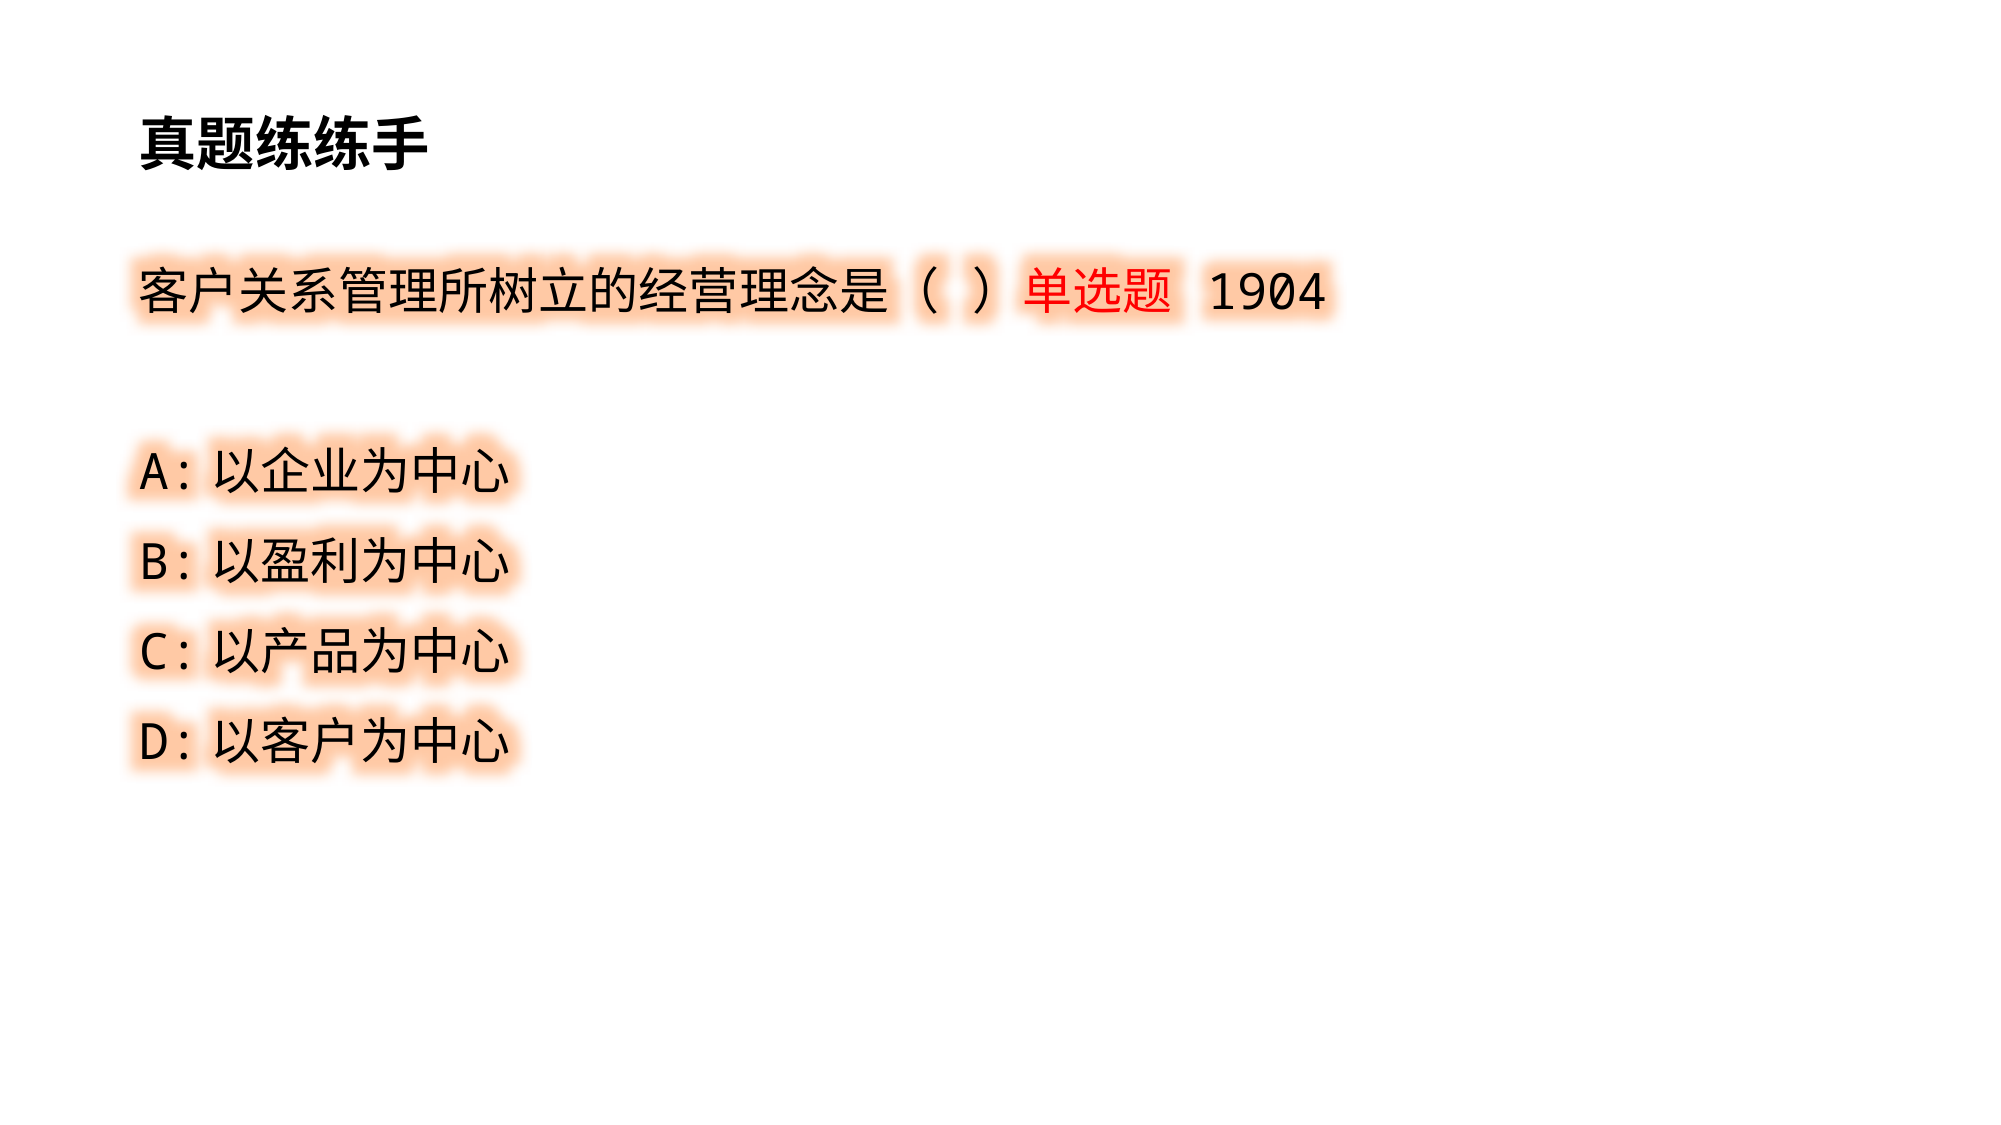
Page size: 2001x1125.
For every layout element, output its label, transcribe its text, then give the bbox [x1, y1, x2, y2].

text_box 客户关系管理所树立的经营理念是（ ）单选题 1904 A:以企业为中心 B:以盈利为中心 C:以产品为中心 D:以客户为中心 [120, 219, 1839, 1047]
text_box 真题练练手 [120, 97, 1568, 187]
